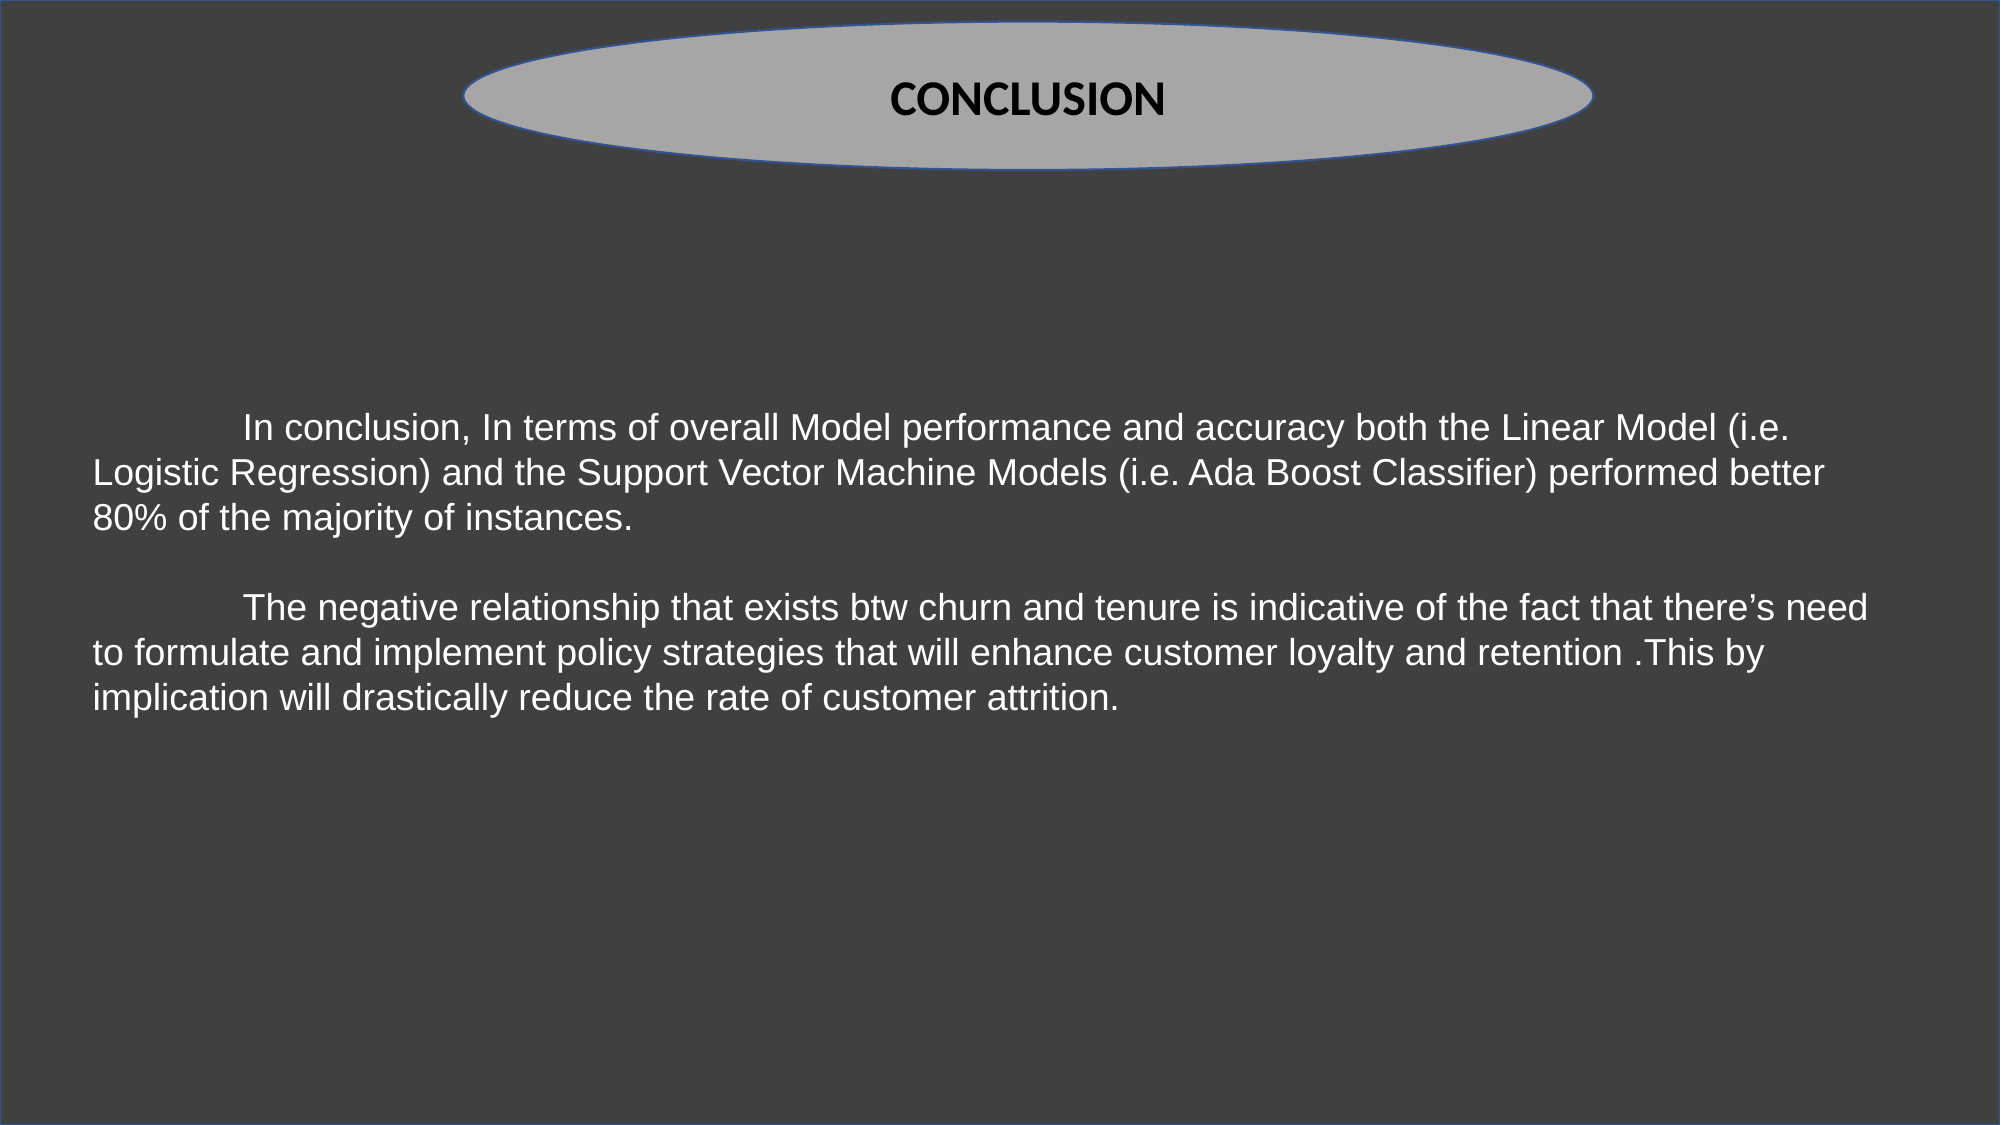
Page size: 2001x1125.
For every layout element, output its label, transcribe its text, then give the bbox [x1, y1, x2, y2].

text_box CONCLUSION [462, 20, 1595, 171]
text_box [0, 0, 2000, 1125]
text_box In conclusion, In terms of overall Model performance and accuracy both the Linear Model (i.e. Logistic Regression) and the Support Vector Machine Models (i.e. Ada Boost Classifier) performed better 80% of the majority of instances. The negative relationship that exists btw churn and tenure is indicative of the fact that there’s need to formulate and implement policy strategies that will enhance customer loyalty and retention .This by implication will drastically reduce the rate of customer attrition. [77, 395, 1923, 726]
